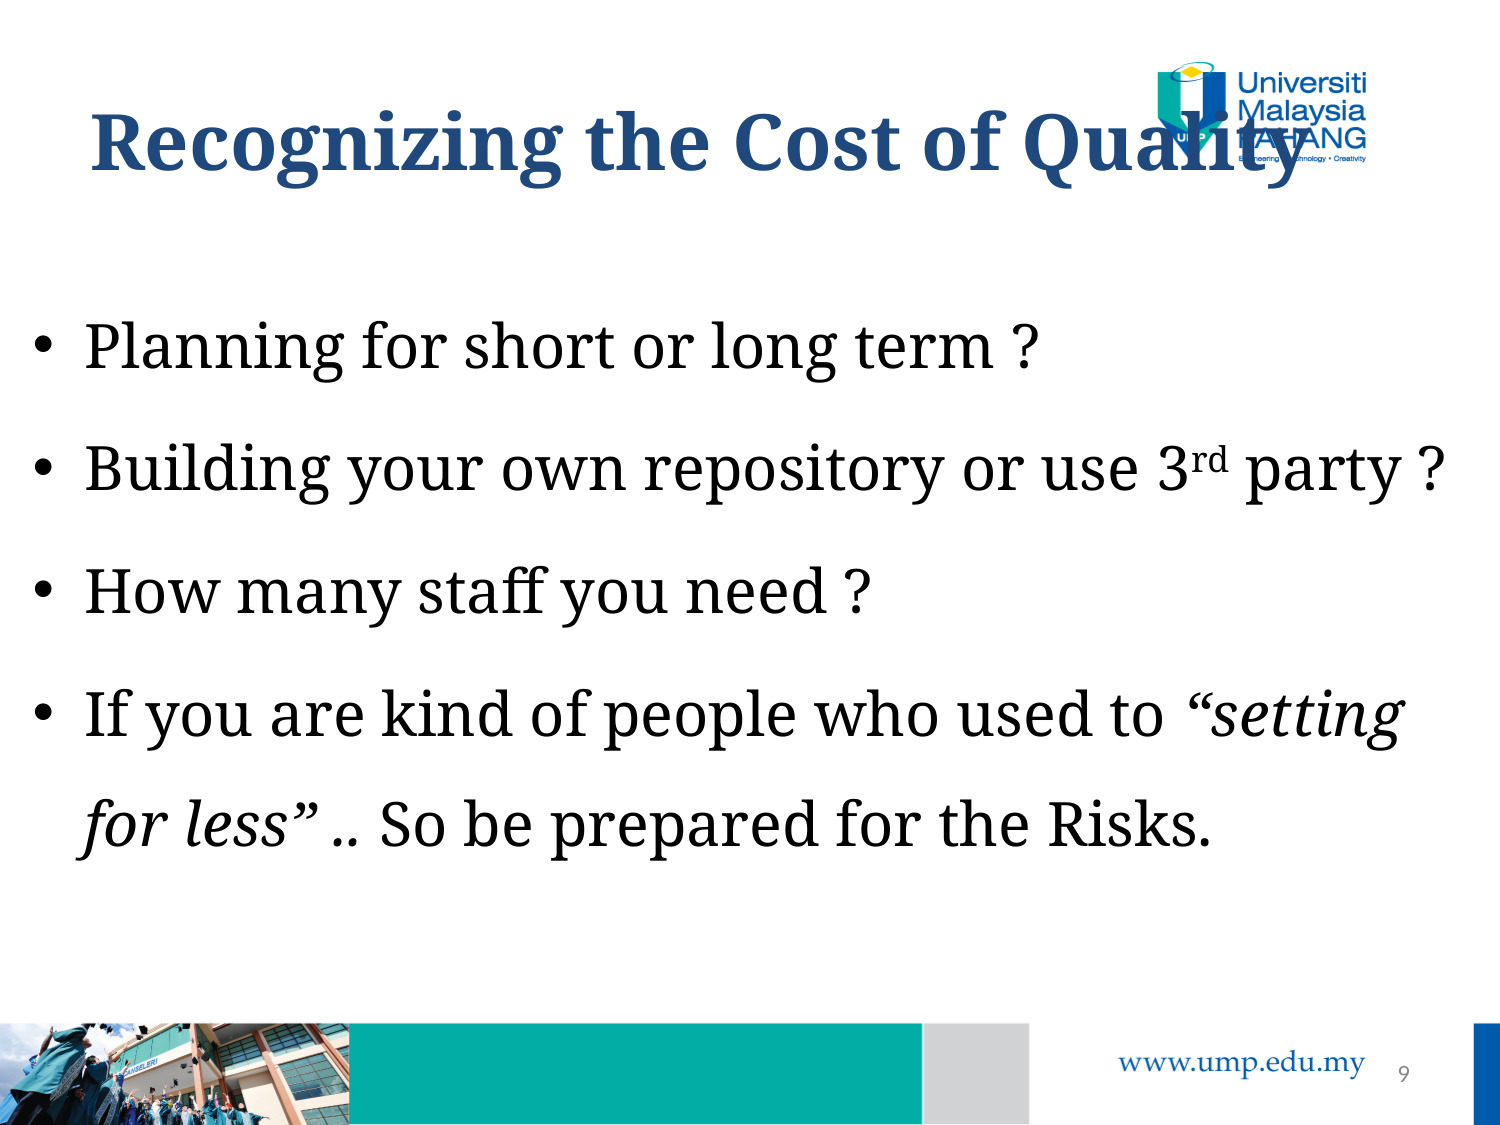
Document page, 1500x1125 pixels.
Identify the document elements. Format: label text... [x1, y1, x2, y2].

list Planning for short or long term ? Building your own repository or use 3rd party ? How many staff you need ? If you are kind of people who used to “setting for less” .. So be prepared for the Risks. [17, 262, 1500, 1024]
picture [0, 0, 1500, 1125]
slide_number 9 [1074, 1042, 1425, 1103]
title Recognizing the Cost of Quality [75, 45, 1425, 233]
